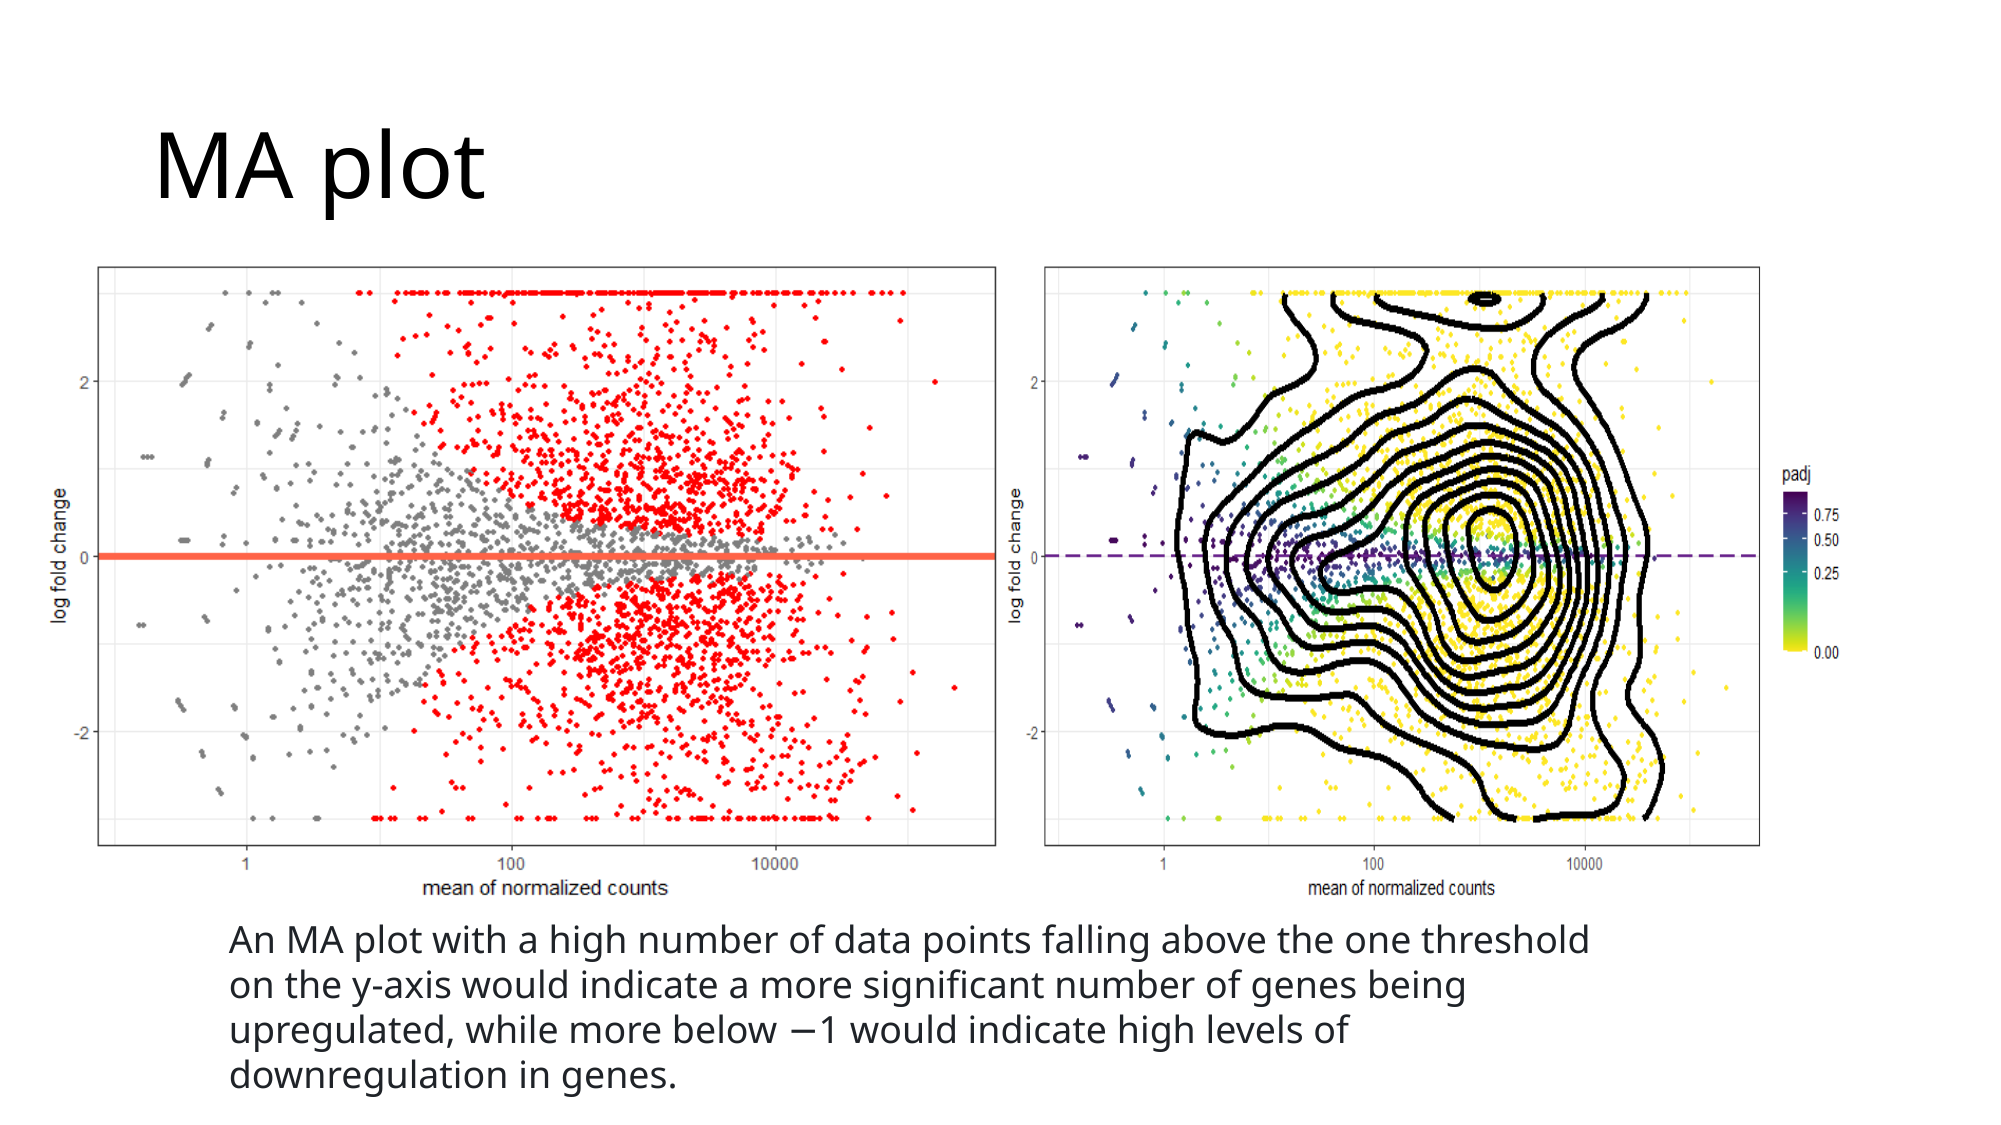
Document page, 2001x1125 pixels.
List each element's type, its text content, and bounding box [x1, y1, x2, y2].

title MA plot [137, 59, 1863, 278]
picture [999, 257, 1854, 909]
text_box An MA plot with a high number of data points falling above the one threshold on the y-axis would indicate a more significant number of genes being upregulated, while more below −1 would indicate high levels of downregulation in genes. [214, 909, 1618, 1104]
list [38, 257, 999, 909]
